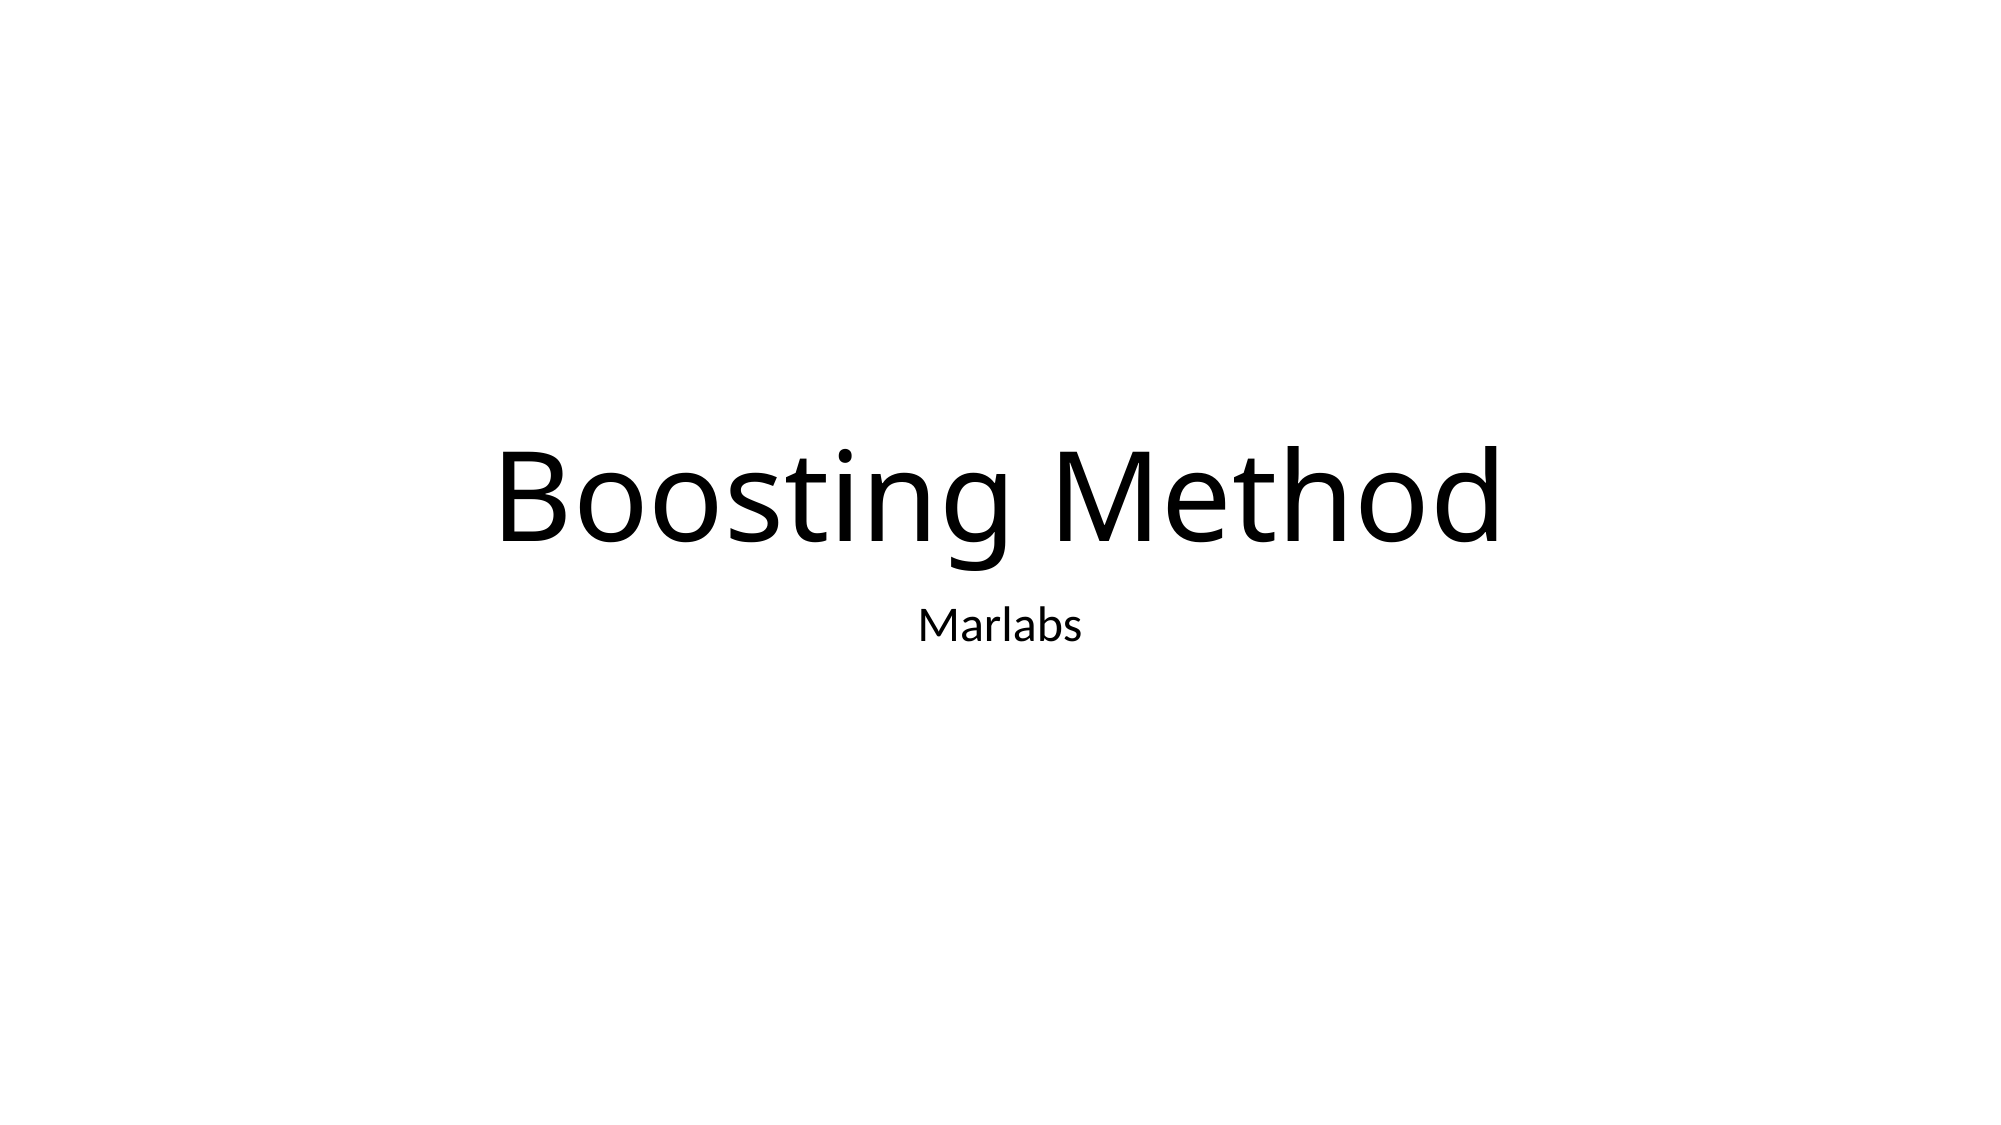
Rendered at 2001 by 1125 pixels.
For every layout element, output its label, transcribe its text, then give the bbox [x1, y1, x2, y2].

title Boosting Method [249, 184, 1750, 576]
subtitle Marlabs [249, 590, 1750, 863]
